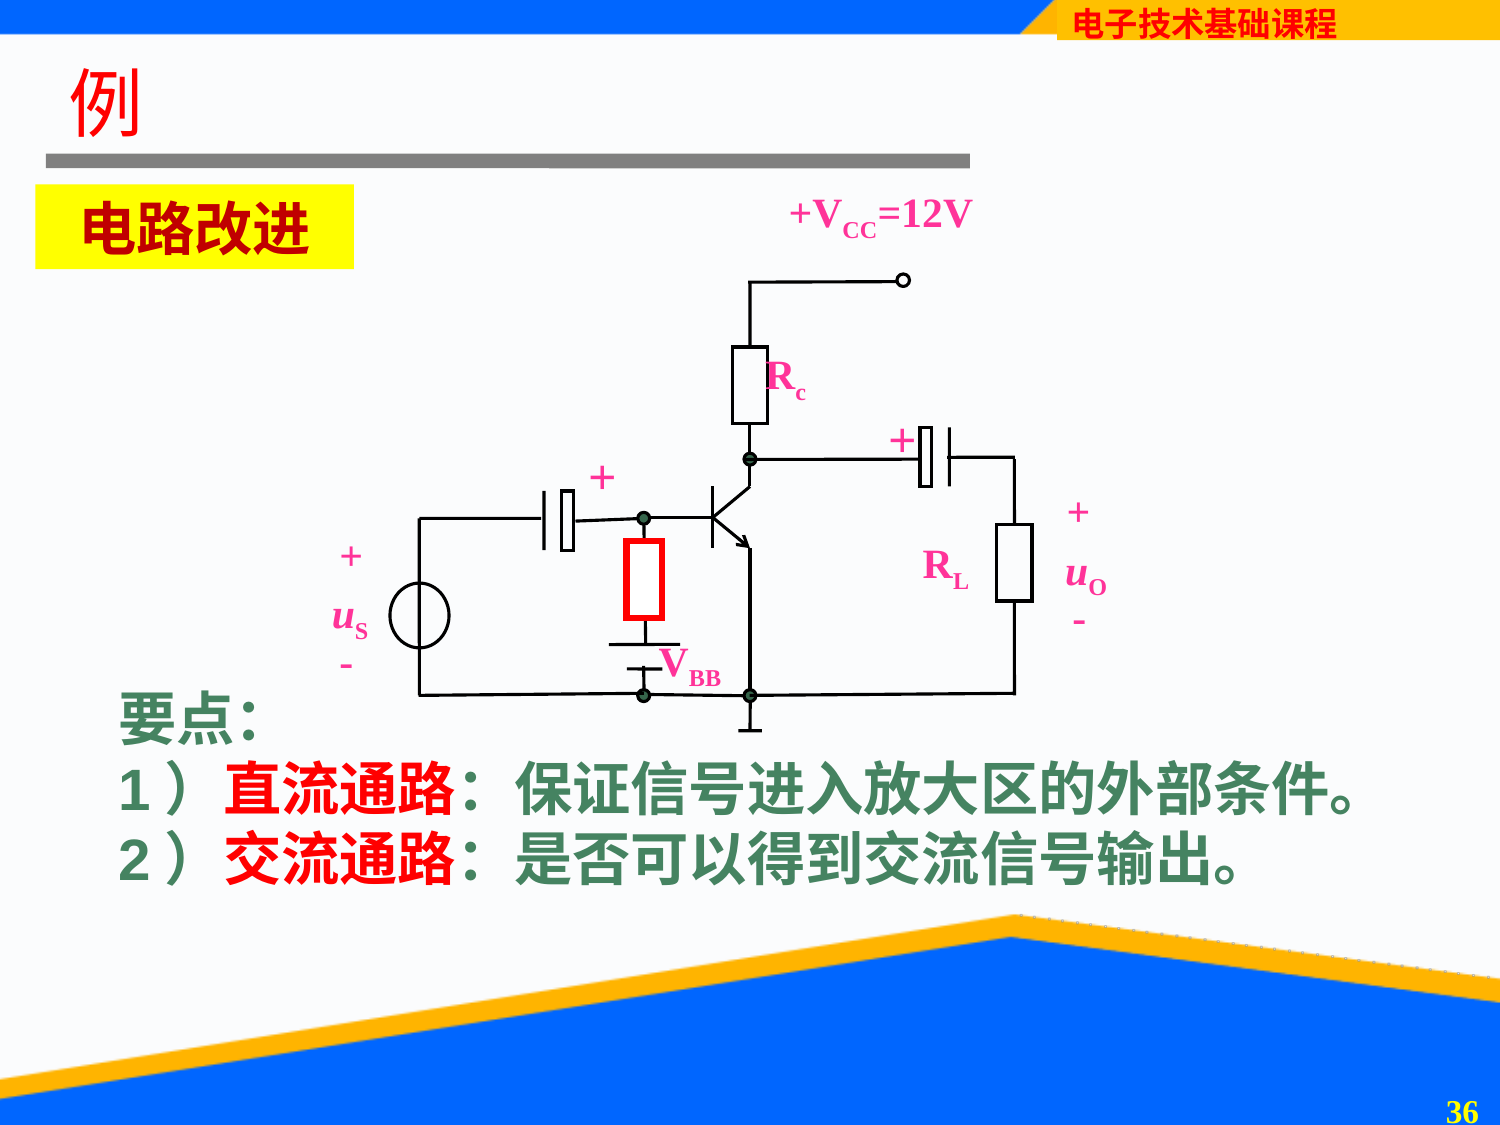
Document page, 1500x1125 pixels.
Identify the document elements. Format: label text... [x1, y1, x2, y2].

text_box + [573, 436, 632, 512]
text_box +VCC=12V [773, 178, 1058, 251]
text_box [1027, 476, 1124, 649]
text_box [389, 583, 419, 648]
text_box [738, 701, 763, 731]
text_box [626, 541, 662, 618]
text_box 电路改进 [35, 184, 354, 270]
text_box Rc [750, 340, 845, 413]
text_box [996, 524, 1022, 602]
slide_number 35 [1399, 1082, 1495, 1125]
text_box [420, 583, 450, 648]
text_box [712, 486, 751, 549]
text_box [732, 346, 768, 424]
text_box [608, 627, 780, 693]
text_box RL [908, 529, 1003, 602]
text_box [872, 399, 950, 487]
picture [0, 0, 1500, 1125]
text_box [294, 520, 385, 693]
title 例 [53, 42, 1069, 161]
text_box [637, 512, 650, 525]
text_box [528, 505, 589, 536]
text_box [896, 273, 910, 287]
text_box 要点： 1）直流通路：保证信号进入放大区的外部条件。 2）交流通路：是否可以得到交流信号输出。 [103, 674, 1403, 900]
